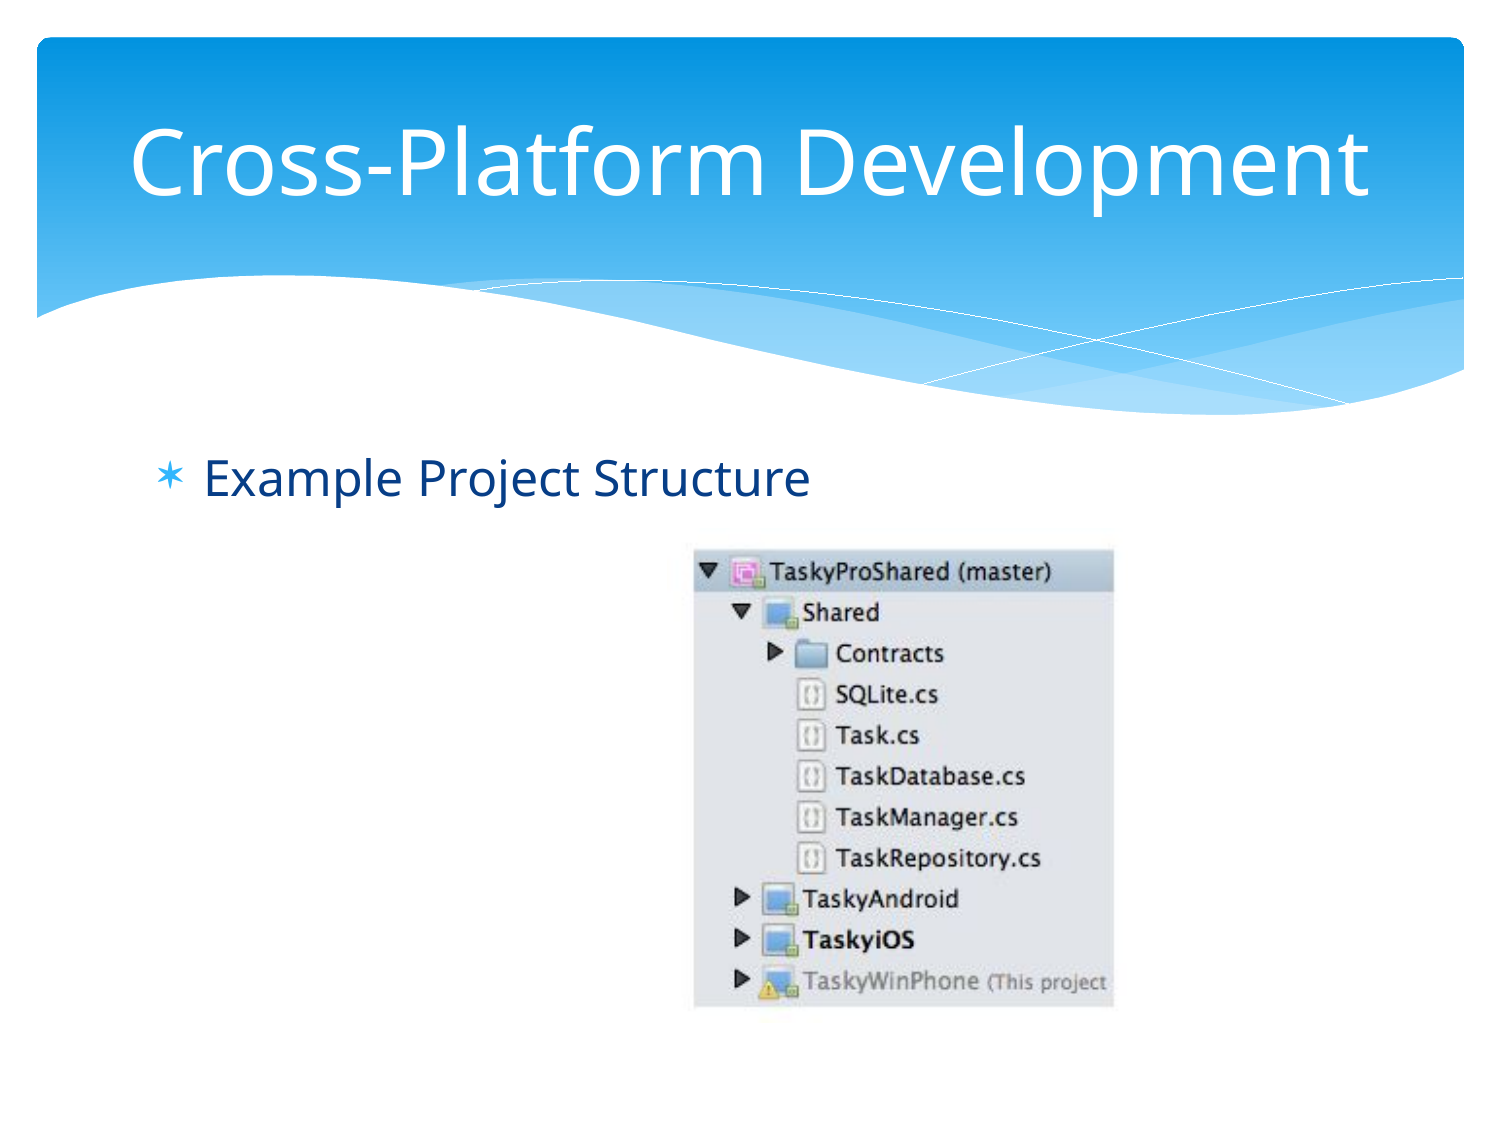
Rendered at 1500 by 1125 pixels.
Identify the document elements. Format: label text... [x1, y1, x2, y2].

list Example Project Structure [143, 438, 1359, 1005]
picture [667, 528, 1129, 1023]
title Cross-Platform Development [75, 55, 1425, 261]
